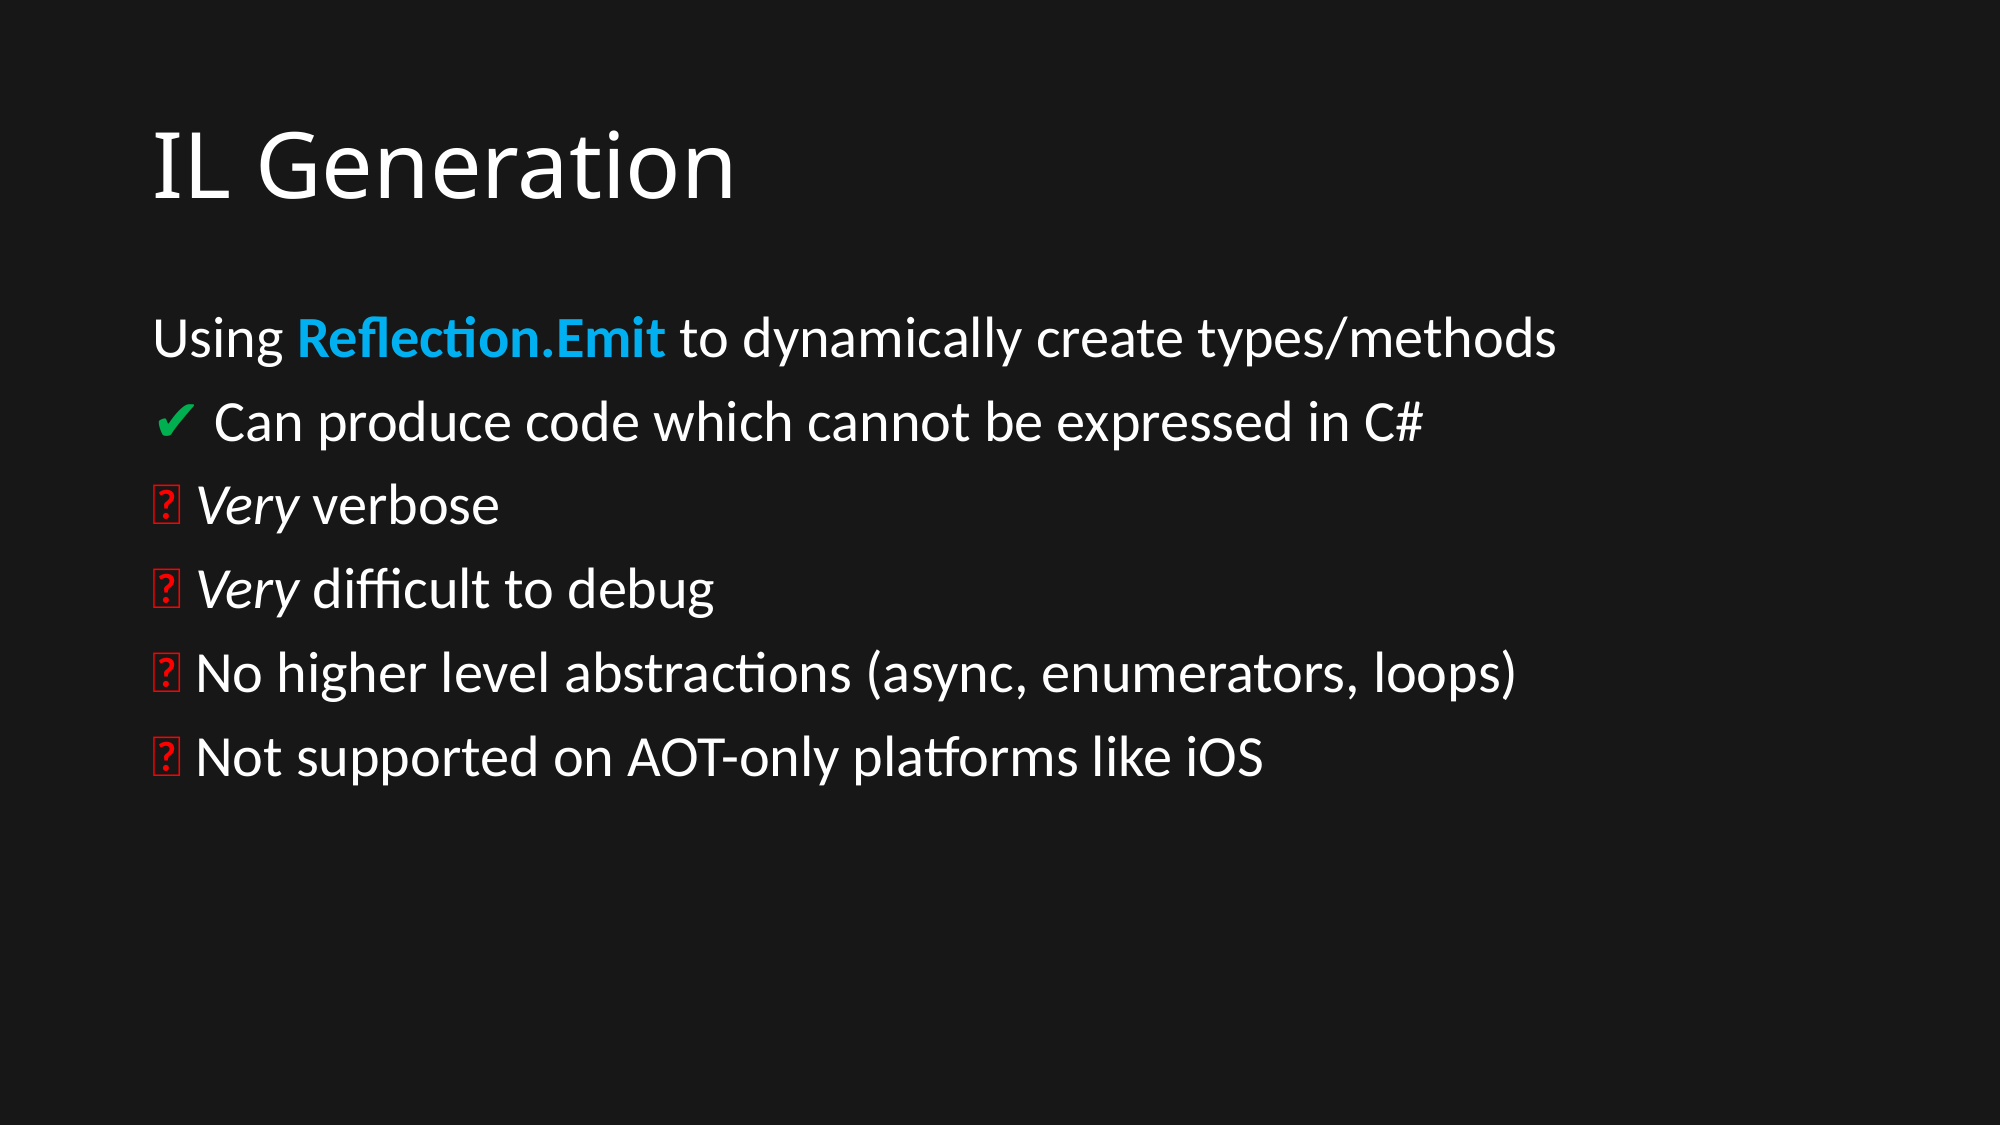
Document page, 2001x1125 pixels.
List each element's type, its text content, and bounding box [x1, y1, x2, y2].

title IL Generation [137, 59, 1863, 278]
list Using Reflection.Emit to dynamically create types/methods ✔ Can produce code which cannot be expressed in C# ❌ Very verbose ❌ Very difficult to debug ❌ No higher level abstractions (async, enumerators, loops) ❌ Not supported on AOT-only platforms like iOS [137, 299, 1863, 1014]
